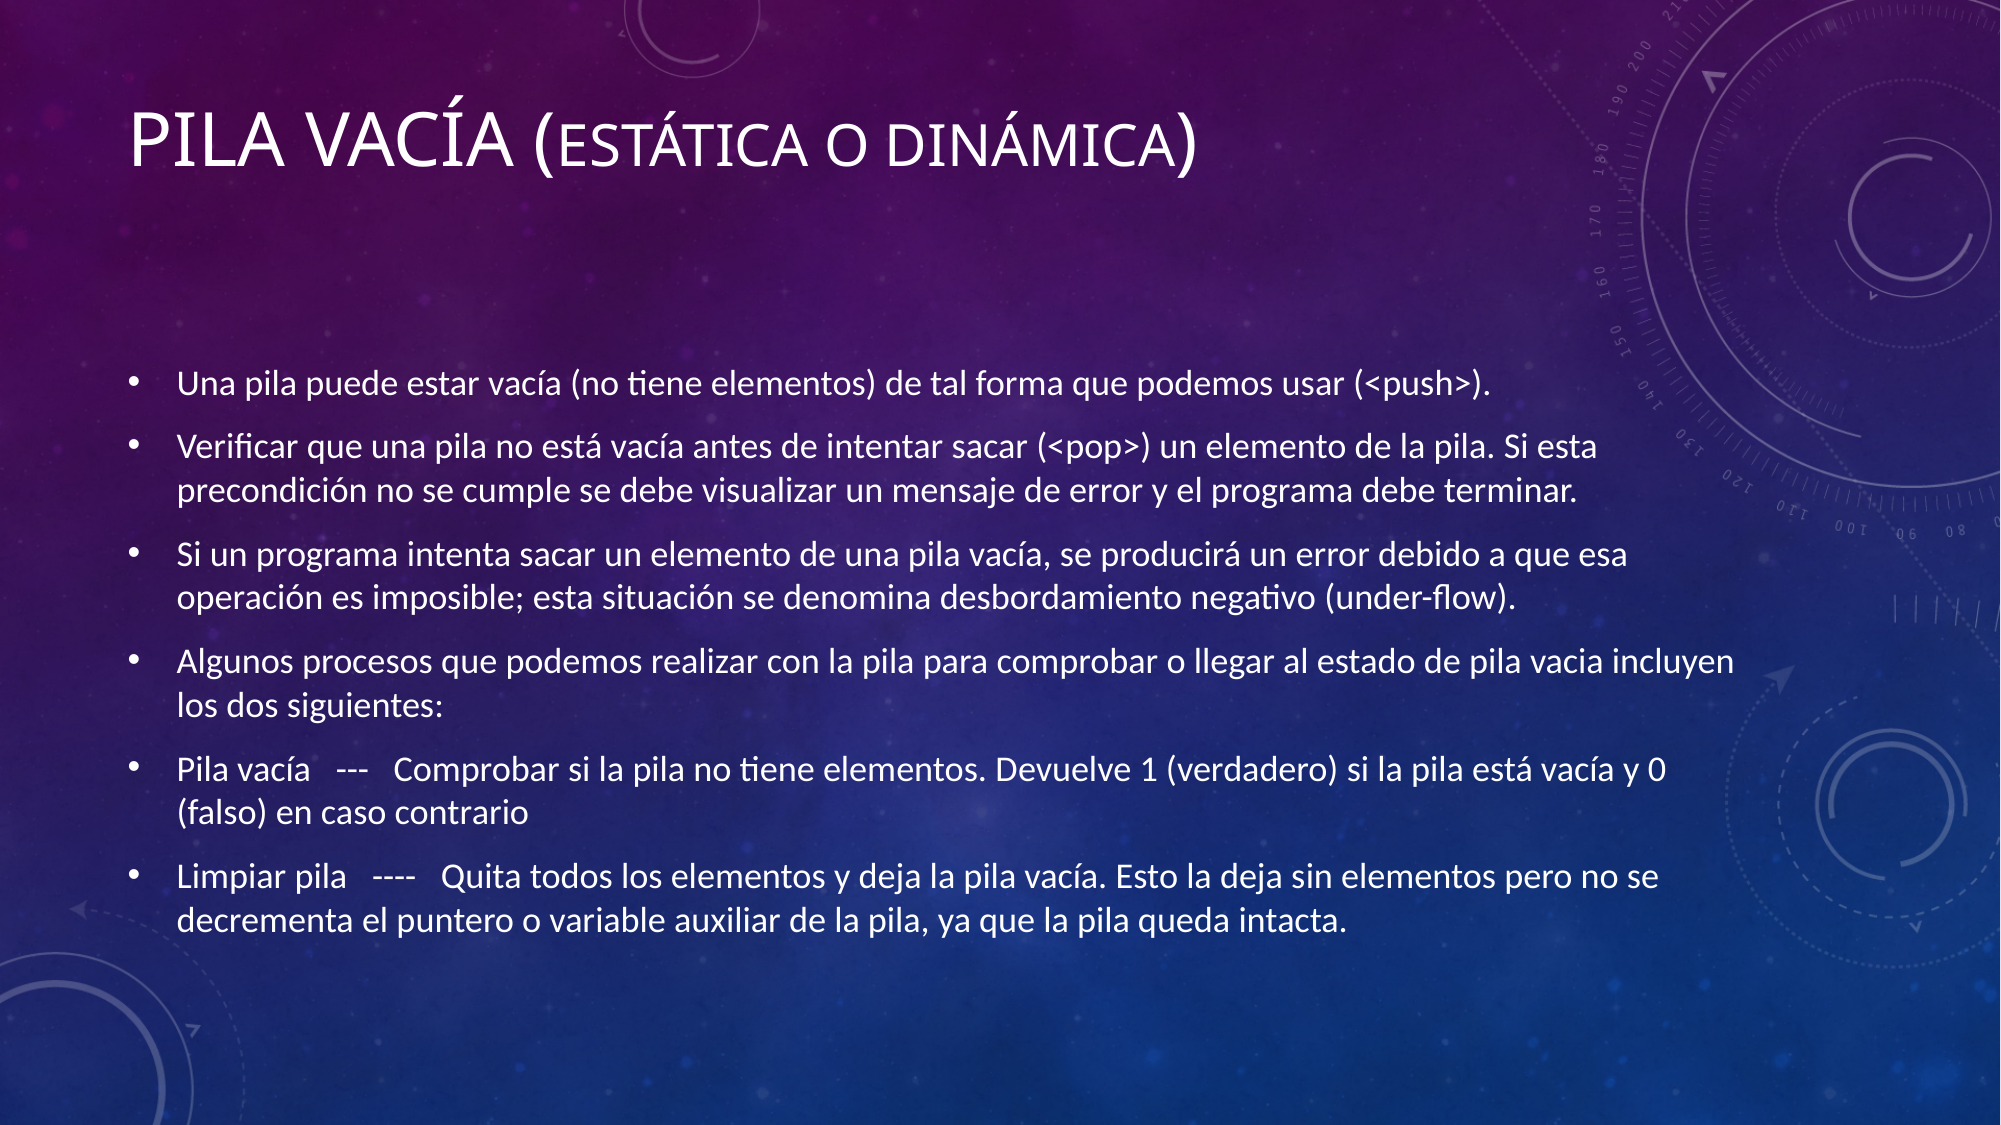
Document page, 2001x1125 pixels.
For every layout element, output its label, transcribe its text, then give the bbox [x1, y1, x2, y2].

title Pila vacía (Estática o dinámica) [112, 61, 1775, 212]
picture [0, 0, 2001, 1125]
list Una pila puede estar vacía (no tiene elementos) de tal forma que podemos usar (<push>). Verificar que una pila no está vacía antes de intentar sacar (<pop>) un elemento de la pila. Si esta precondición no se cumple se debe visualizar un mensaje de error y el programa debe terminar. Si un programa intenta sacar un elemento de una pila vacía, se producirá un error debido a que esa operación es imposible; esta situación se denomina desbordamiento negativo (under-flow). Algunos procesos que podemos realizar con la pila para comprobar o llegar al estado de pila vacia incluyen los dos siguientes: Pila vacía --- Comprobar si la pila no tiene elementos. Devuelve 1 (verdadero) si la pila está vacía y 0 (falso) en caso contrario Limpiar pila ---- Quita todos los elementos y deja la pila vacía. Esto la deja sin elementos pero no se decrementa el puntero o variable auxiliar de la pila, ya que la pila queda intacta. [112, 351, 1775, 950]
